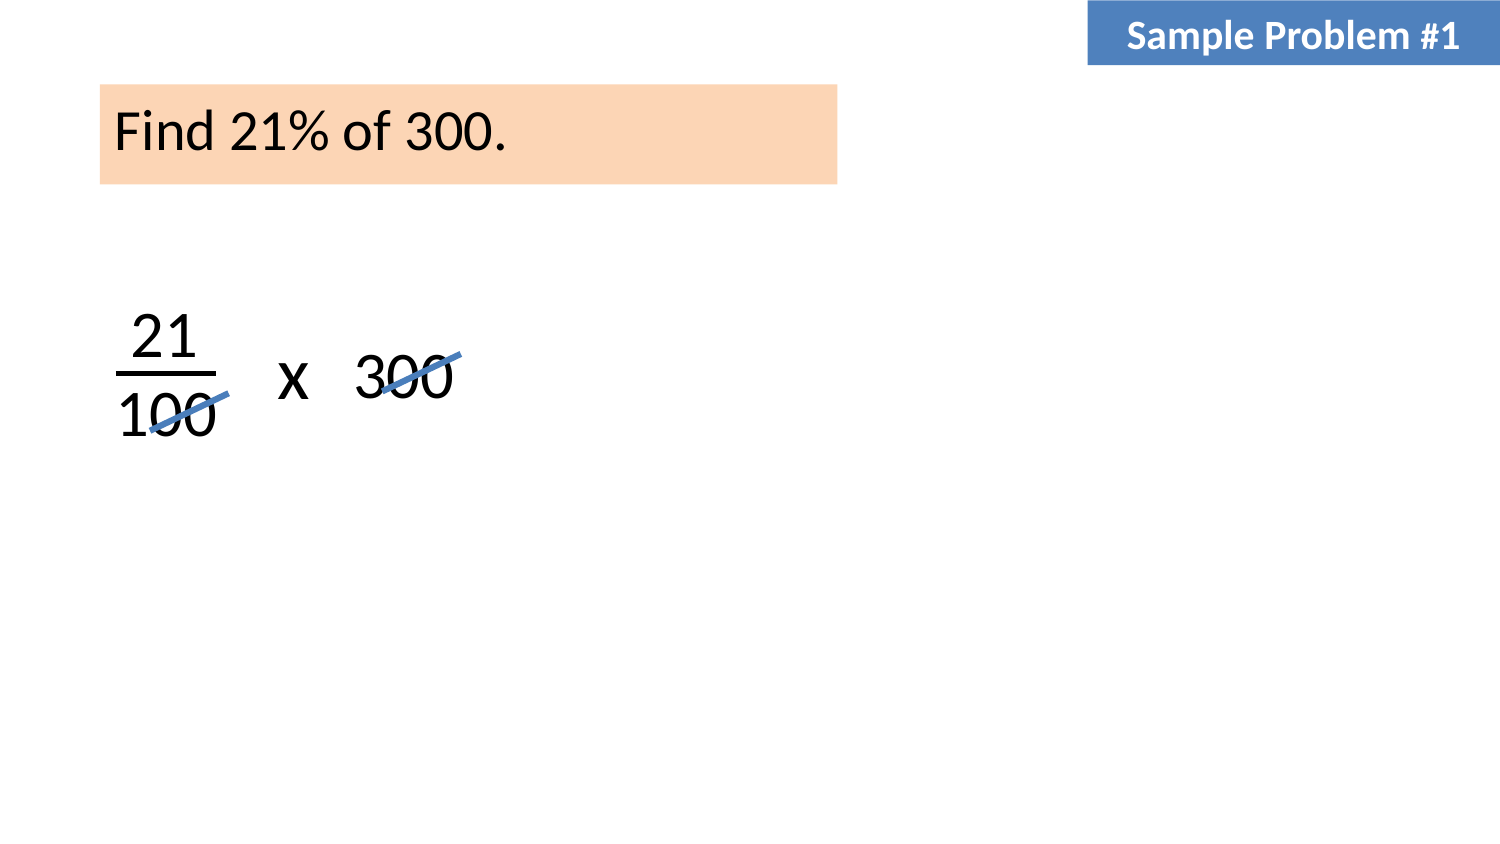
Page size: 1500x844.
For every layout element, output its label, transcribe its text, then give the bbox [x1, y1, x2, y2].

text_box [149, 392, 229, 431]
text_box 100 [100, 362, 232, 458]
text_box Sample Problem #1 [1085, 0, 1500, 67]
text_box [381, 353, 462, 392]
list Find 21% of 300. [99, 84, 838, 185]
text_box 300 [338, 324, 470, 420]
text_box x [262, 317, 326, 423]
text_box 21 [115, 283, 214, 362]
